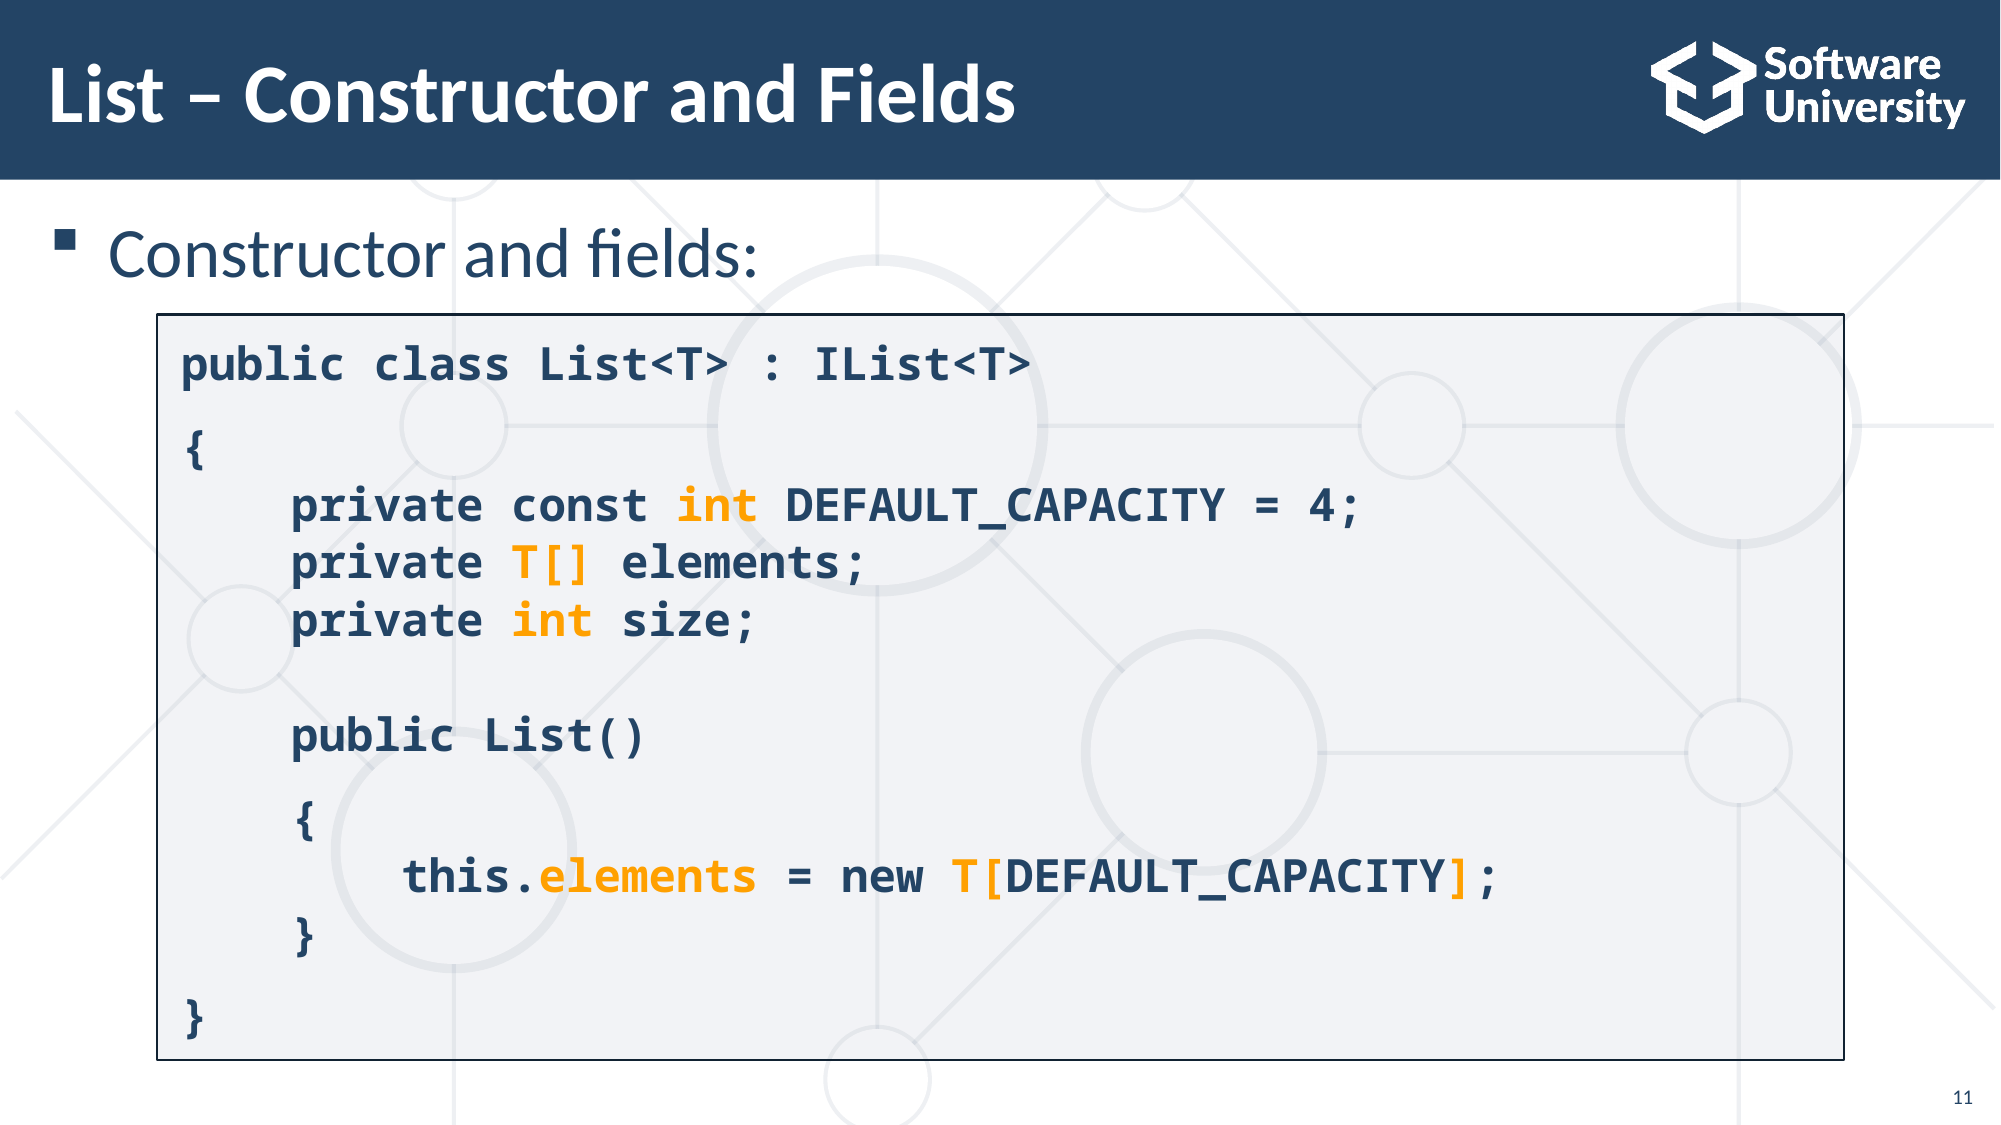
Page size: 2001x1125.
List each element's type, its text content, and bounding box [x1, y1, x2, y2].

slide_number 11 [1927, 1067, 1989, 1117]
list Constructor and fields: [31, 196, 1970, 1104]
title List – Constructor and Fields [31, 16, 1625, 162]
picture [1651, 41, 1966, 134]
text_box public class List<T> : IList<T> { private const int DEFAULT_CAPACITY = 4; private T[] elements; private int size; public List() { this.elements = new T[DEFAULT_CAPACITY]; } } [157, 314, 1844, 1060]
